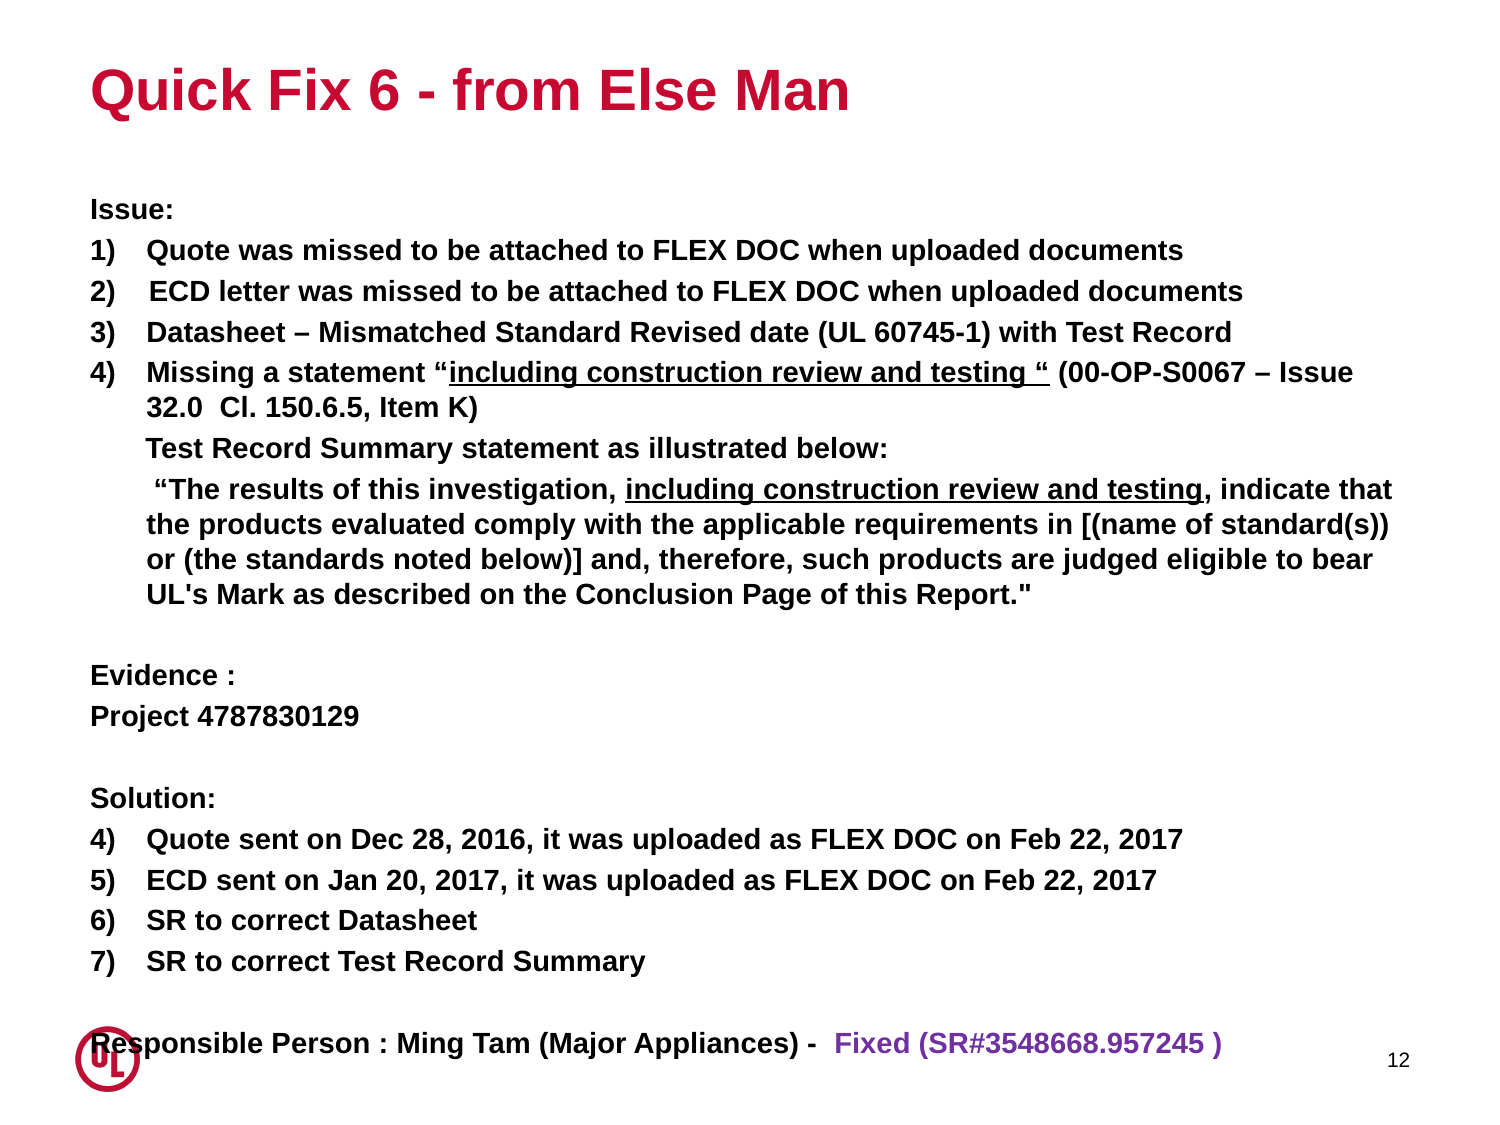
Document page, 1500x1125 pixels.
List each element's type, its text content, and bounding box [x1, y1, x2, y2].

list Issue: Quote was missed to be attached to FLEX DOC when uploaded documents 2) ECD letter was missed to be attached to FLEX DOC when uploaded documents Datasheet – Mismatched Standard Revised date (UL 60745-1) with Test Record 4) Missing a statement “including construction review and testing “ (00-OP-S0067 – Issue 32.0 Cl. 150.6.5, Item K) Test Record Summary statement as illustrated below: “The results of this investigation, including construction review and testing, indicate that the products evaluated comply with the applicable requirements in [(name of standard(s)) or (the standards noted below)] and, therefore, such products are judged eligible to bear UL's Mark as described on the Conclusion Page of this Report." Evidence : Project 4787830129 Solution: Quote sent on Dec 28, 2016, it was uploaded as FLEX DOC on Feb 22, 2017 ECD sent on Jan 20, 2017, it was uploaded as FLEX DOC on Feb 22, 2017 SR to correct Datasheet SR to correct Test Record Summary Responsible Person : Ming Tam (Major Appliances) - Fixed (SR#3548668.957245 ) [75, 182, 1425, 948]
slide_number 12 [1319, 1029, 1425, 1090]
picture [75, 1026, 140, 1092]
title Quick Fix 6 - from Else Man [75, 45, 1425, 182]
